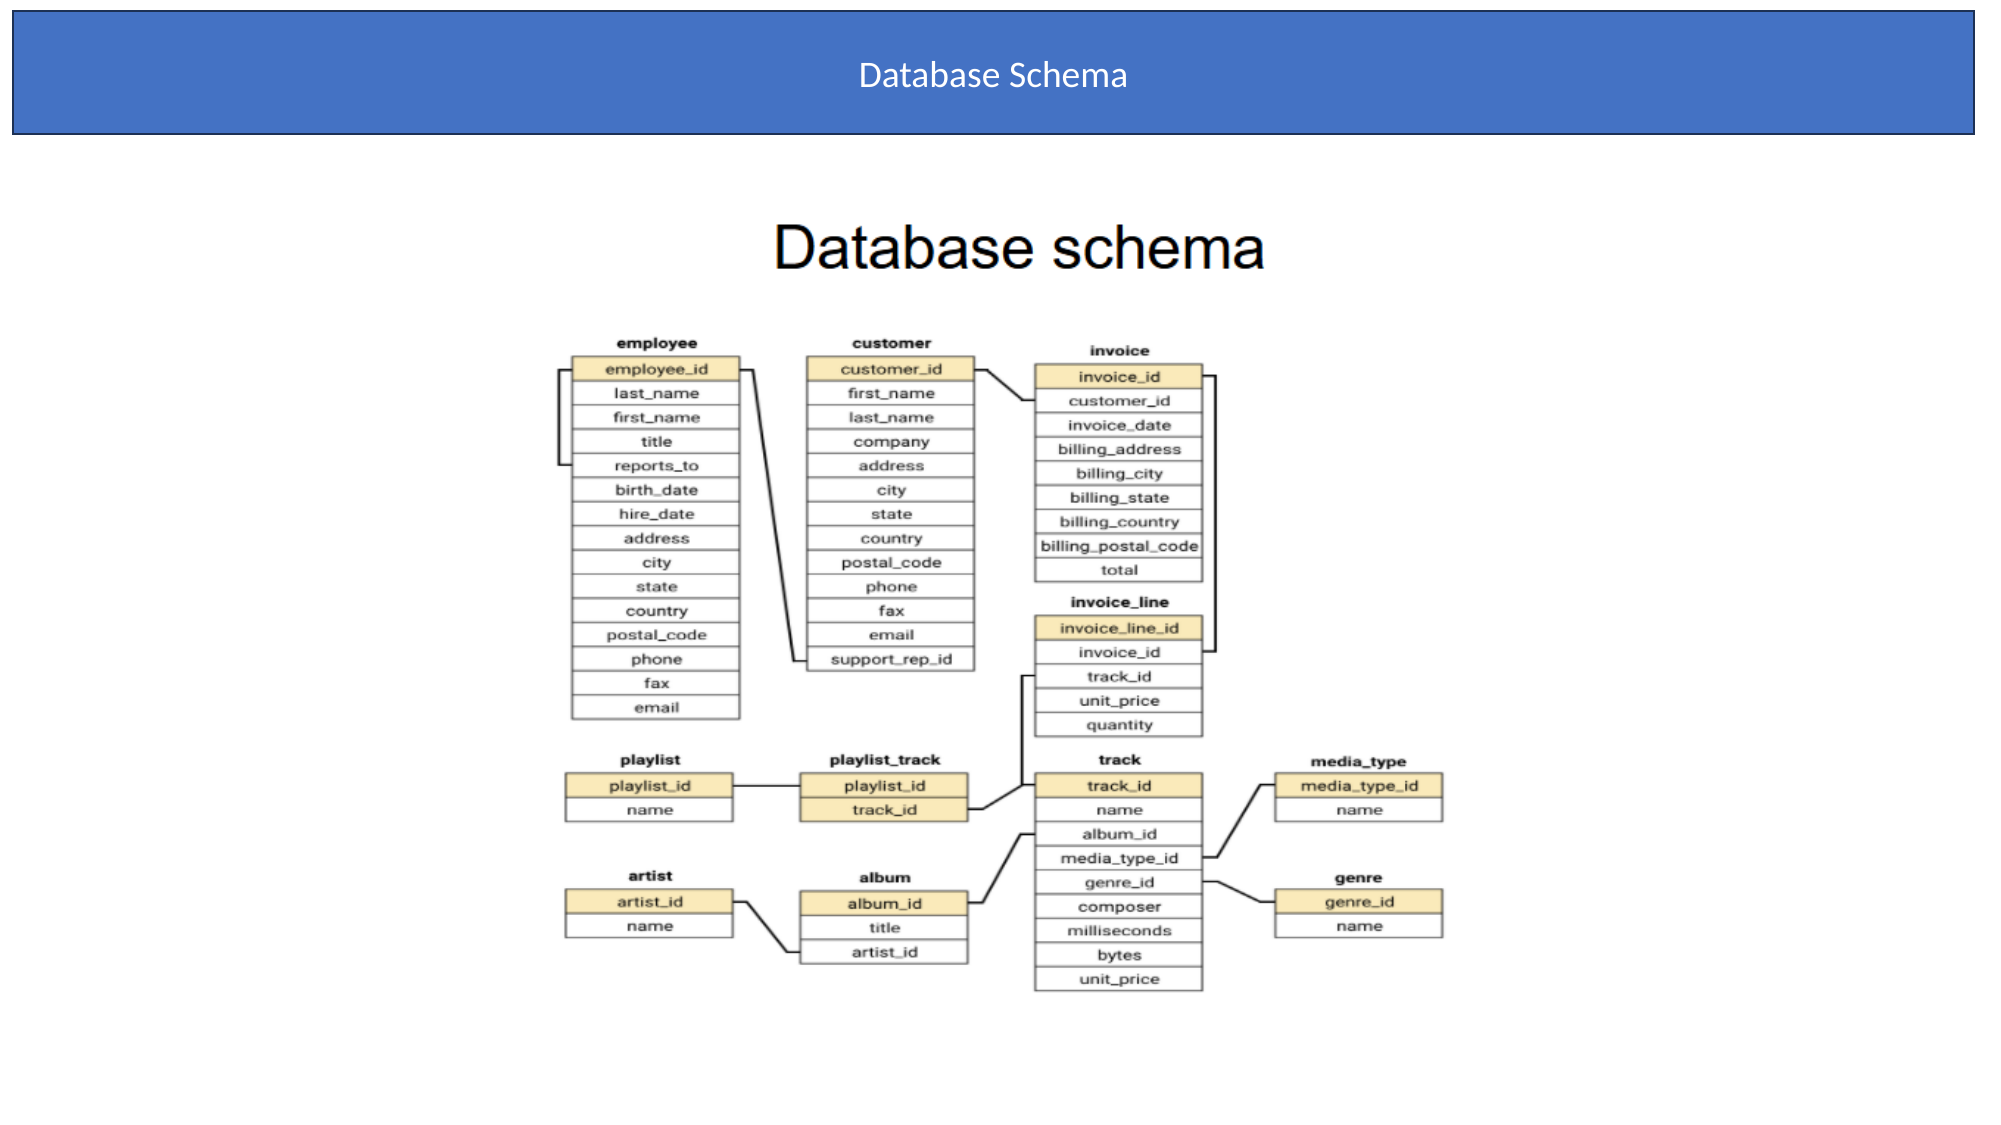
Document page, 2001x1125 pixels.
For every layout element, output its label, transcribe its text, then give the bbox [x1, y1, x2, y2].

picture [360, 160, 1566, 1019]
text_box Database Schema [12, 10, 1975, 135]
